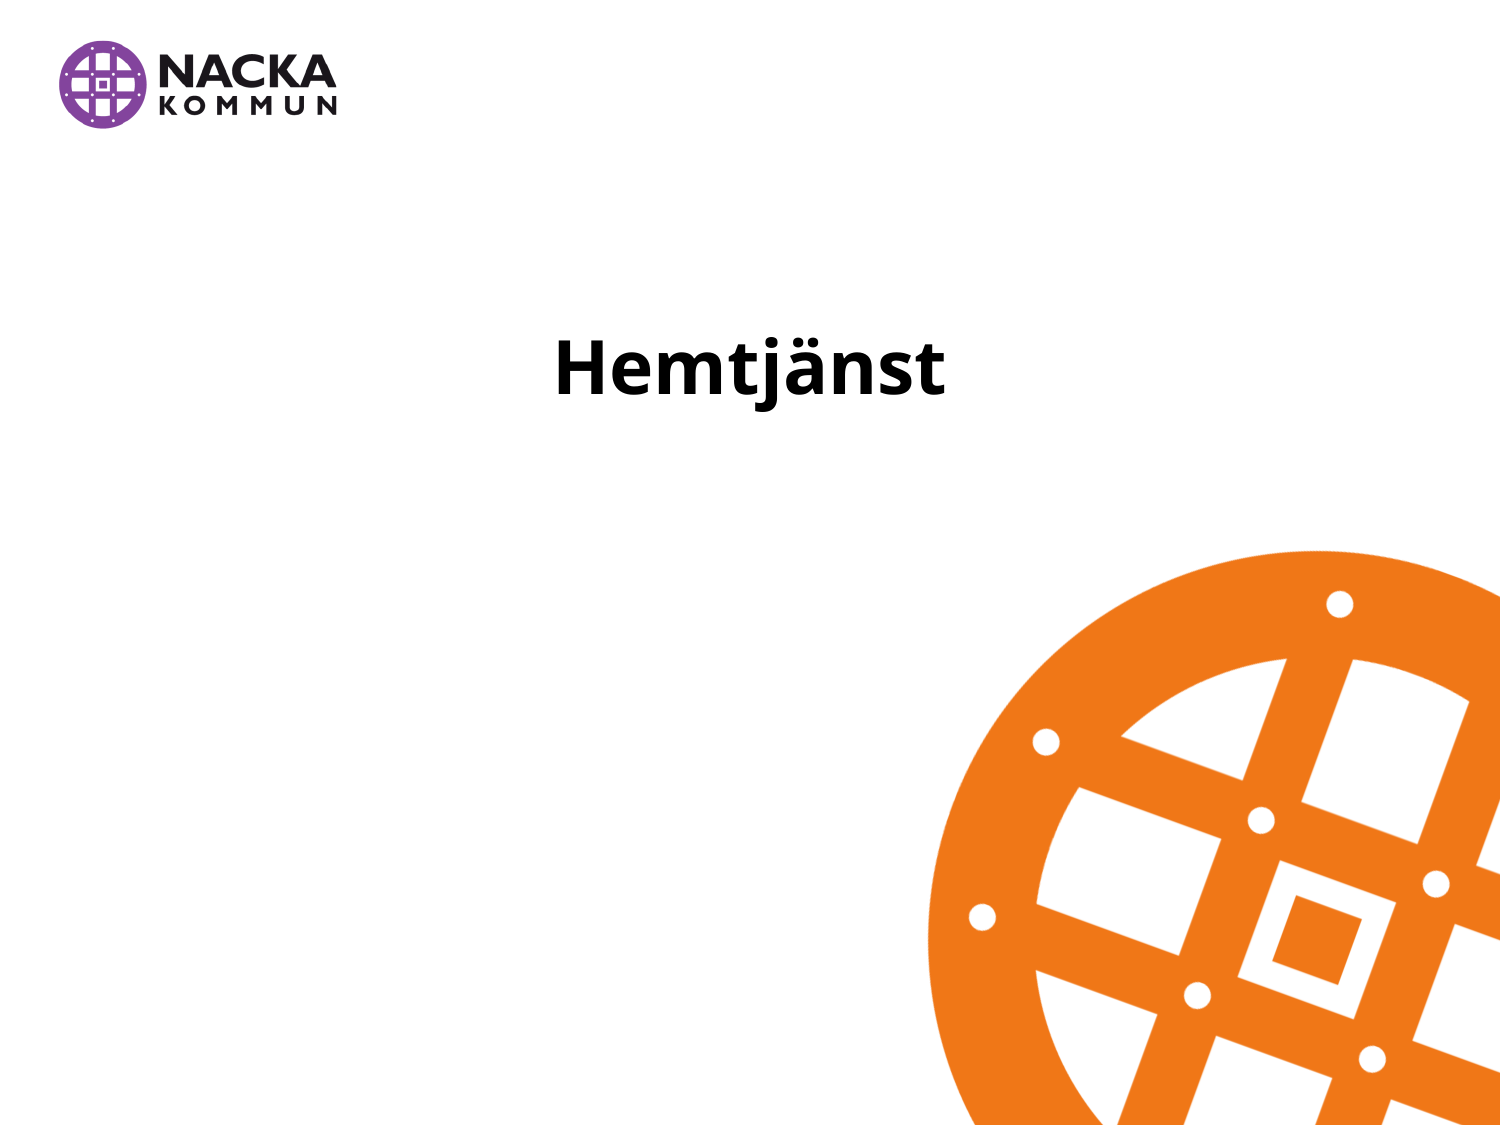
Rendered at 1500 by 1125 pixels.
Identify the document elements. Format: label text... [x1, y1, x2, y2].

picture [906, 531, 1500, 1125]
title Hemtjänst [119, 315, 1381, 504]
picture [41, 19, 355, 150]
